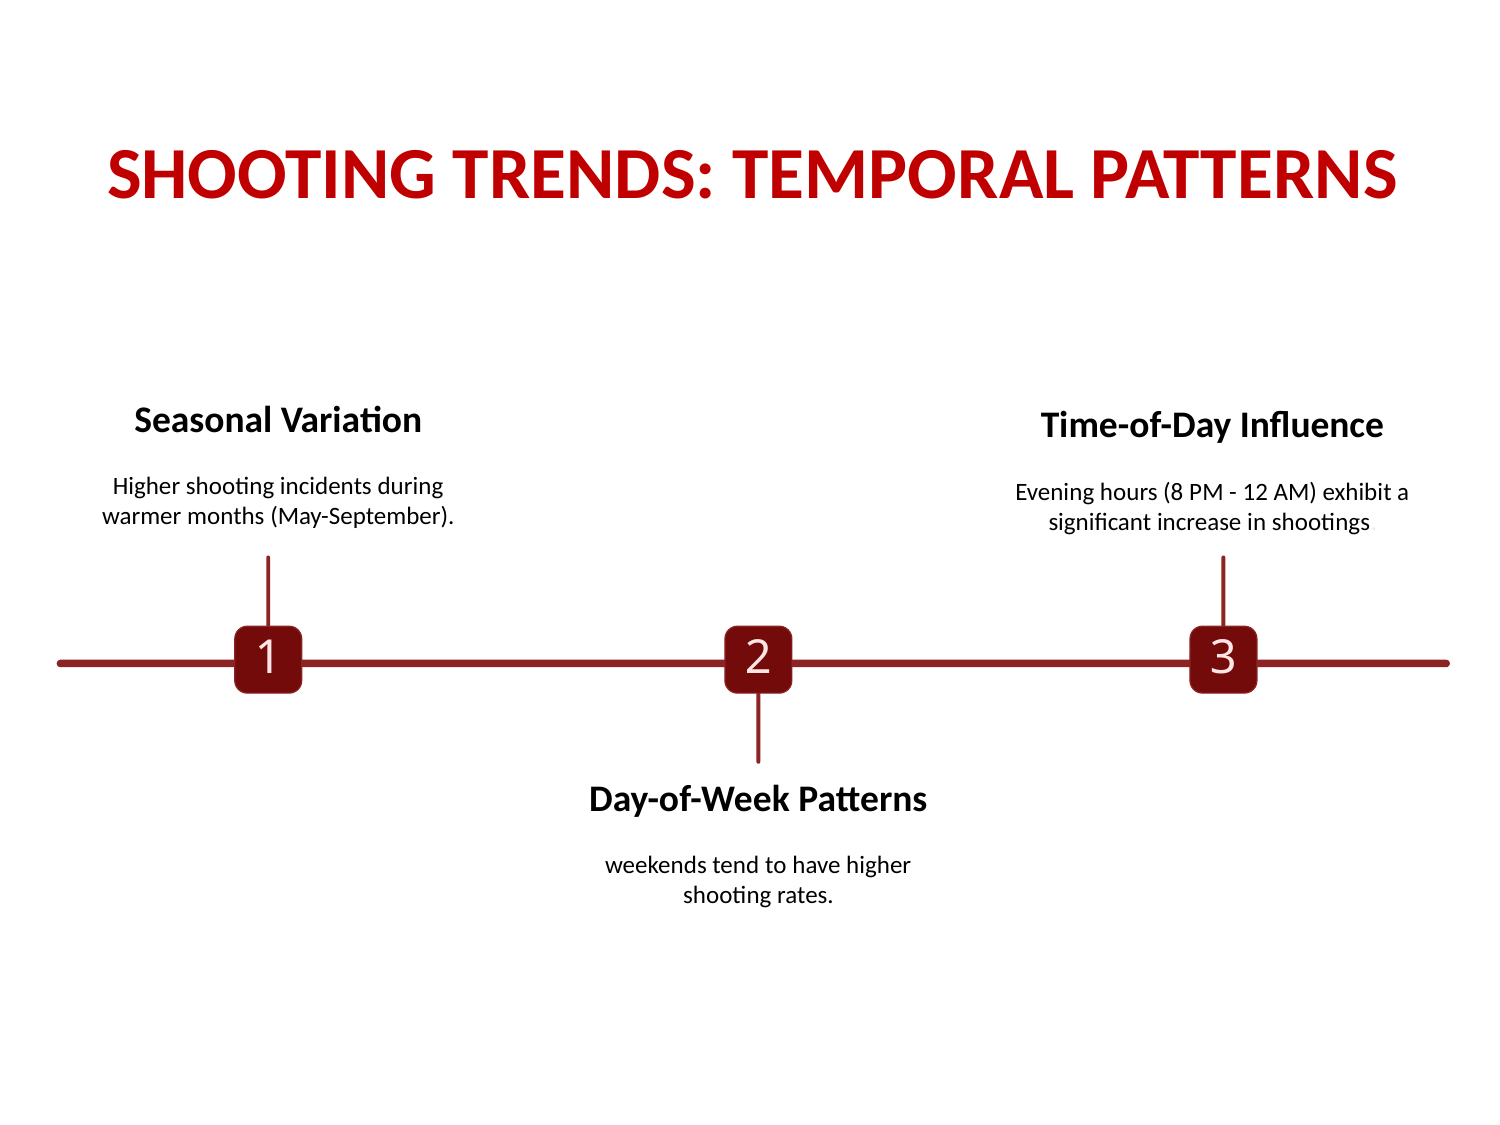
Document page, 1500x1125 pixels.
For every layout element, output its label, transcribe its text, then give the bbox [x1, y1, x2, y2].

text_box 2 [738, 636, 778, 684]
text_box Time-of-Day Influence Evening hours (8 PM - 12 AM) exhibit a significant increase in shootings. [974, 392, 1451, 543]
text_box [724, 626, 792, 694]
text_box [56, 659, 234, 668]
text_box [302, 659, 724, 668]
text_box [792, 659, 1189, 668]
text_box [234, 626, 302, 694]
text_box Seasonal Variation Higher shooting incidents during warmer months (May-September). [84, 387, 473, 538]
text_box 1 [254, 636, 282, 684]
text_box [1189, 626, 1257, 694]
title SHOOTING TRENDS: TEMPORAL PATTERNS [78, 75, 1429, 263]
text_box [1257, 659, 1450, 668]
text_box [1221, 555, 1226, 626]
text_box [266, 555, 271, 626]
text_box 3 [1202, 636, 1244, 684]
text_box Day-of-Week Patterns weekends tend to have higher shooting rates. [564, 763, 953, 917]
text_box [756, 694, 761, 763]
